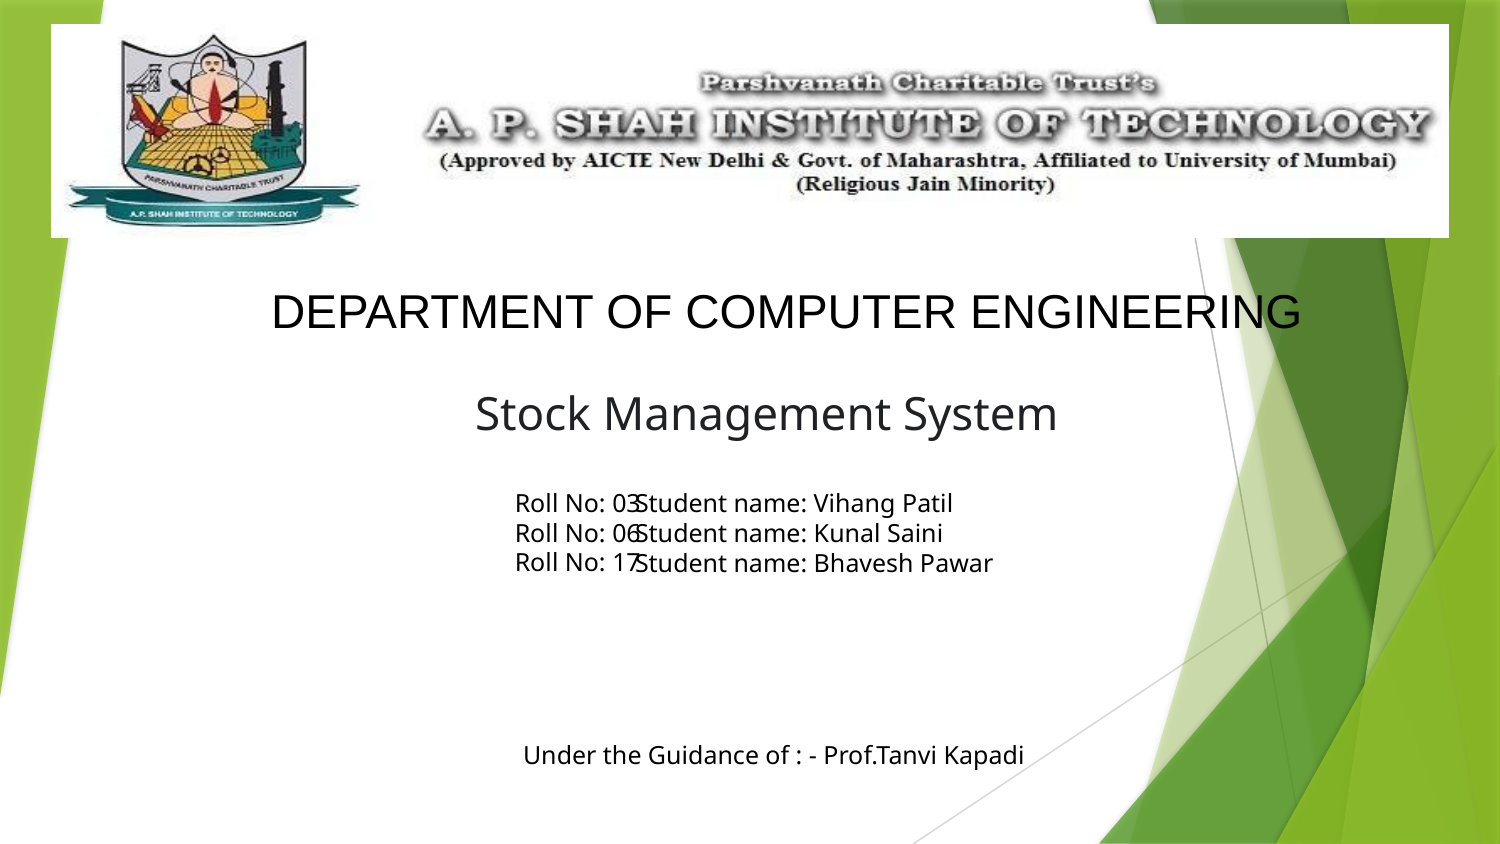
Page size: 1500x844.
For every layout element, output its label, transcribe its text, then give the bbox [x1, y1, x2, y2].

picture [50, 24, 1450, 239]
text_box Under the Guidance of : - Prof.Tanvi Kapadi [430, 724, 1070, 785]
text_box Roll No: 03 Roll No: 06 Roll No: 17 [499, 472, 1001, 622]
subtitle Student name: Vihang Patil Student name: Kunal Saini Student name: Bhavesh Pawar [382, 472, 1035, 663]
text_box DEPARTMENT OF COMPUTER ENGINEERING [148, 266, 1352, 389]
text_box Stock Management System [165, 369, 1369, 455]
